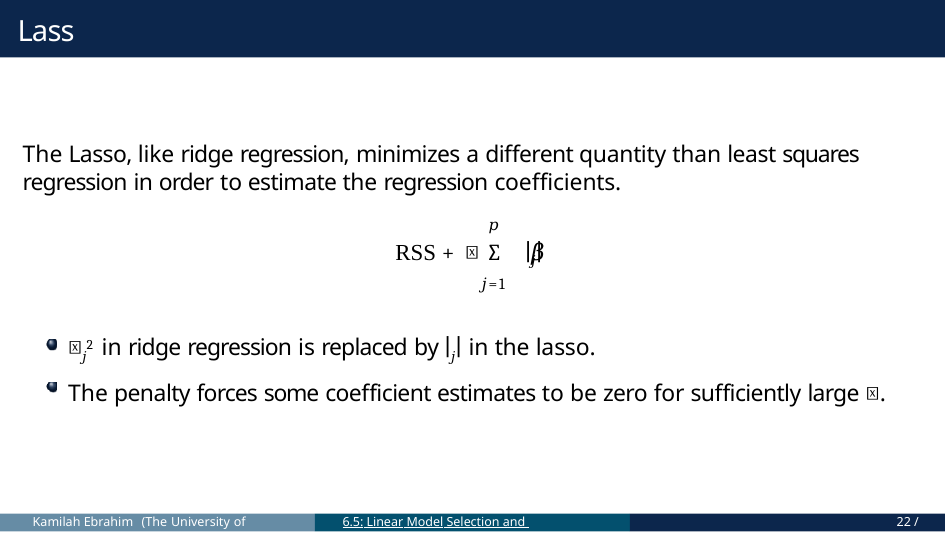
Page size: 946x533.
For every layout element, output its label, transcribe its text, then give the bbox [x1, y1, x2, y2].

title Lasso [15, 9, 87, 102]
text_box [0, 513, 946, 532]
picture [45, 382, 58, 394]
picture [45, 339, 58, 351]
text_box The Lasso, like ridge regression, minimizes a different quantity than least squares regression in order to estimate the regression coeﬀicients. 𝑝 RSS + 𝜆 ∑ ∣𝛽𝑗∣ 𝑗=1 𝛽𝑗2 in ridge regression is replaced by ∣𝛽𝑗∣ in the lasso. The penalty forces some coeﬀicient estimates to be zero for suﬀiciently large 𝜆. [14, 137, 928, 406]
